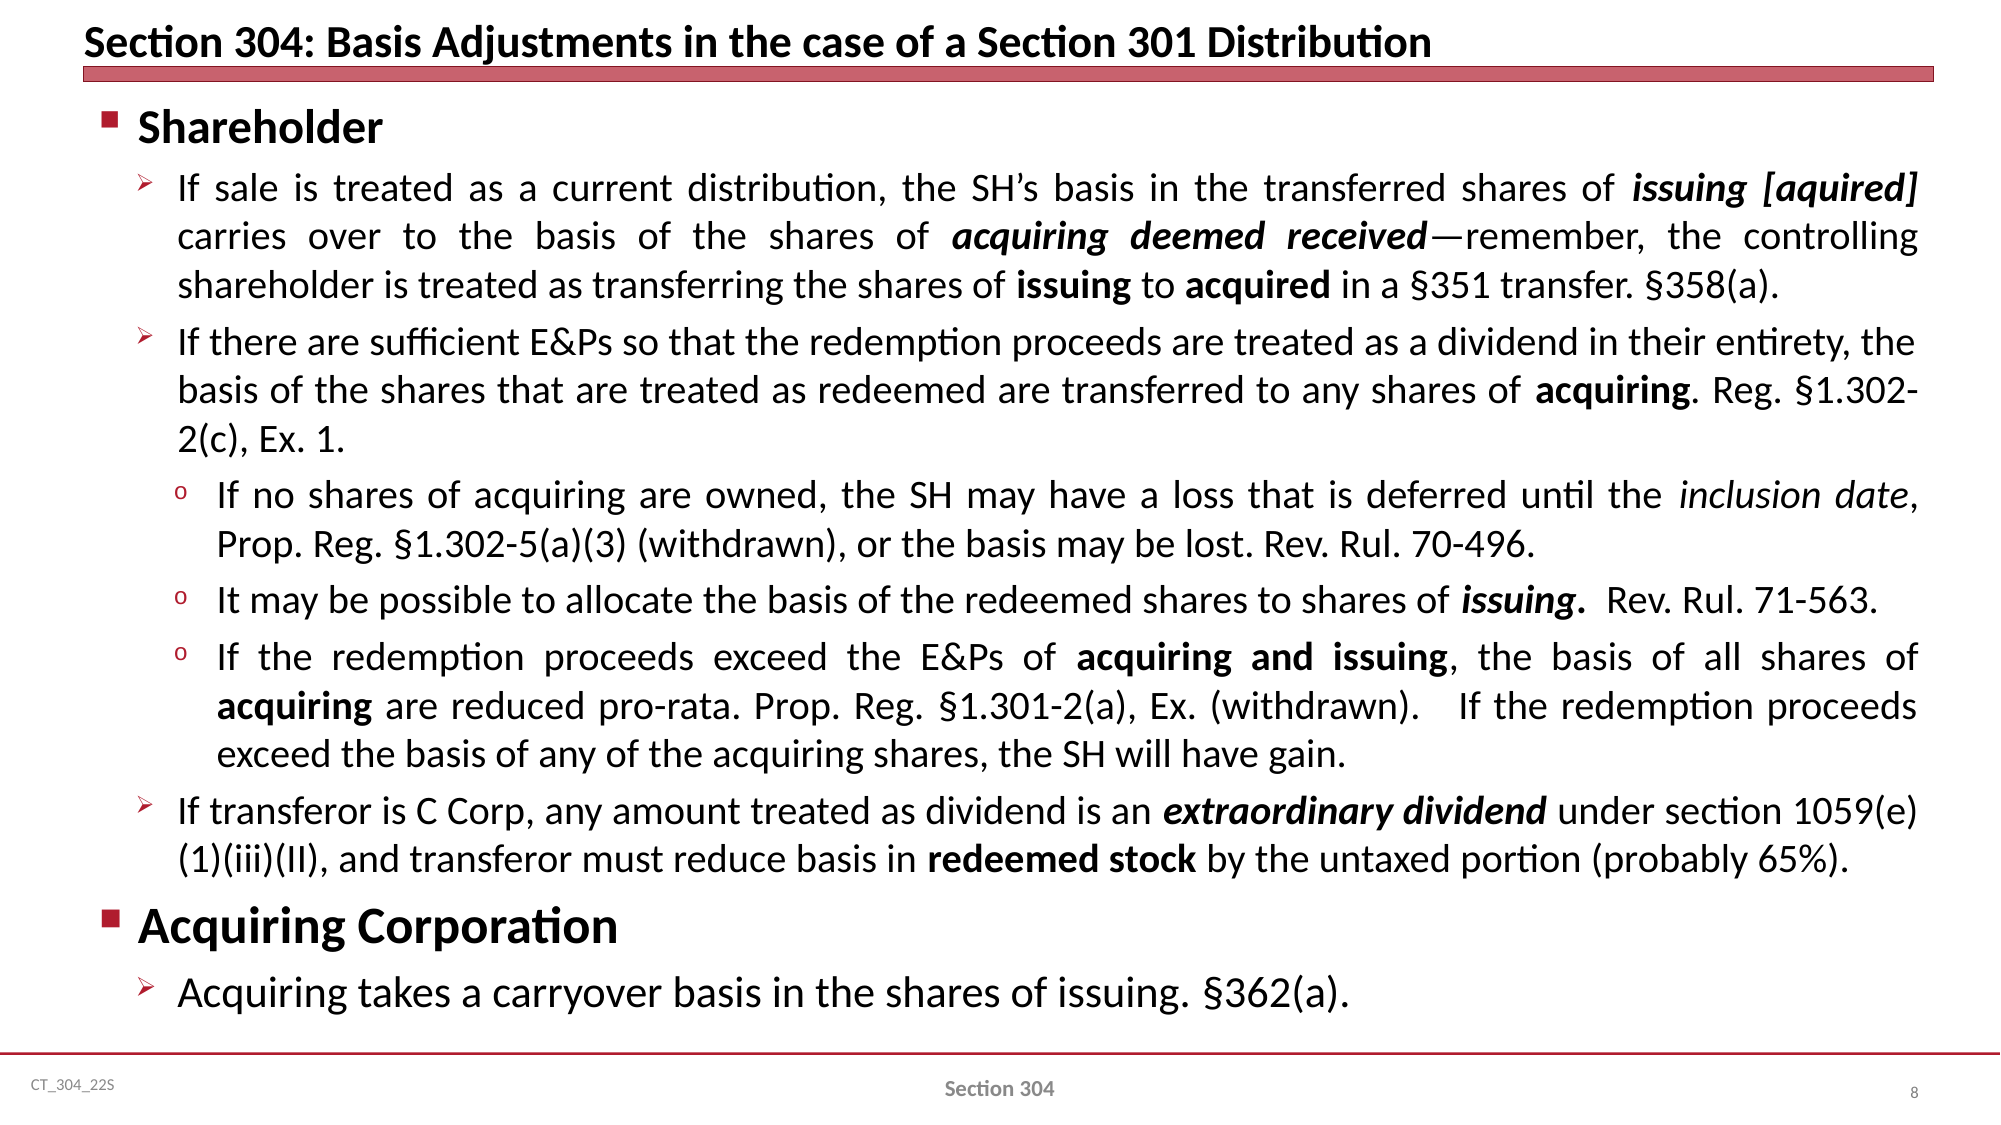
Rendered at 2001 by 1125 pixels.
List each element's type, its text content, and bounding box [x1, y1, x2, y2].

list Shareholder If sale is treated as a current distribution, the SH’s basis in the transferred shares of issuing [aquired] carries over to the basis of the shares of acquiring deemed received—remember, the controlling shareholder is treated as transferring the shares of issuing to acquired in a §351 transfer. §358(a). If there are sufficient E&Ps so that the redemption proceeds are treated as a dividend in their entirety, the basis of the shares that are treated as redeemed are transferred to any shares of acquiring. Reg. §1.302-2(c), Ex. 1. If no shares of acquiring are owned, the SH may have a loss that is deferred until the inclusion date, Prop. Reg. §1.302-5(a)(3) (withdrawn), or the basis may be lost. Rev. Rul. 70-496. It may be possible to allocate the basis of the redeemed shares to shares of issuing. Rev. Rul. 71-563. If the redemption proceeds exceed the E&Ps of acquiring and issuing, the basis of all shares of acquiring are reduced pro-rata. Prop. Reg. §1.301-2(a), Ex. (withdrawn). If the redemption proceeds exceed the basis of any of the acquiring shares, the SH will have gain. If transferor is C Corp, any amount treated as dividend is an extraordinary dividend under section 1059(e)(1)(iii)(II), and transferor must reduce basis in redeemed stock by the untaxed portion (probably 65%). Acquiring Corporation Acquiring takes a carryover basis in the shares of issuing. §362(a). [83, 87, 1934, 1041]
footer Section 304 [683, 1056, 1317, 1117]
slide_number 8 [1834, 1061, 1934, 1122]
title Section 304: Basis Adjustments in the case of a Section 301 Distribution [83, 6, 1935, 67]
